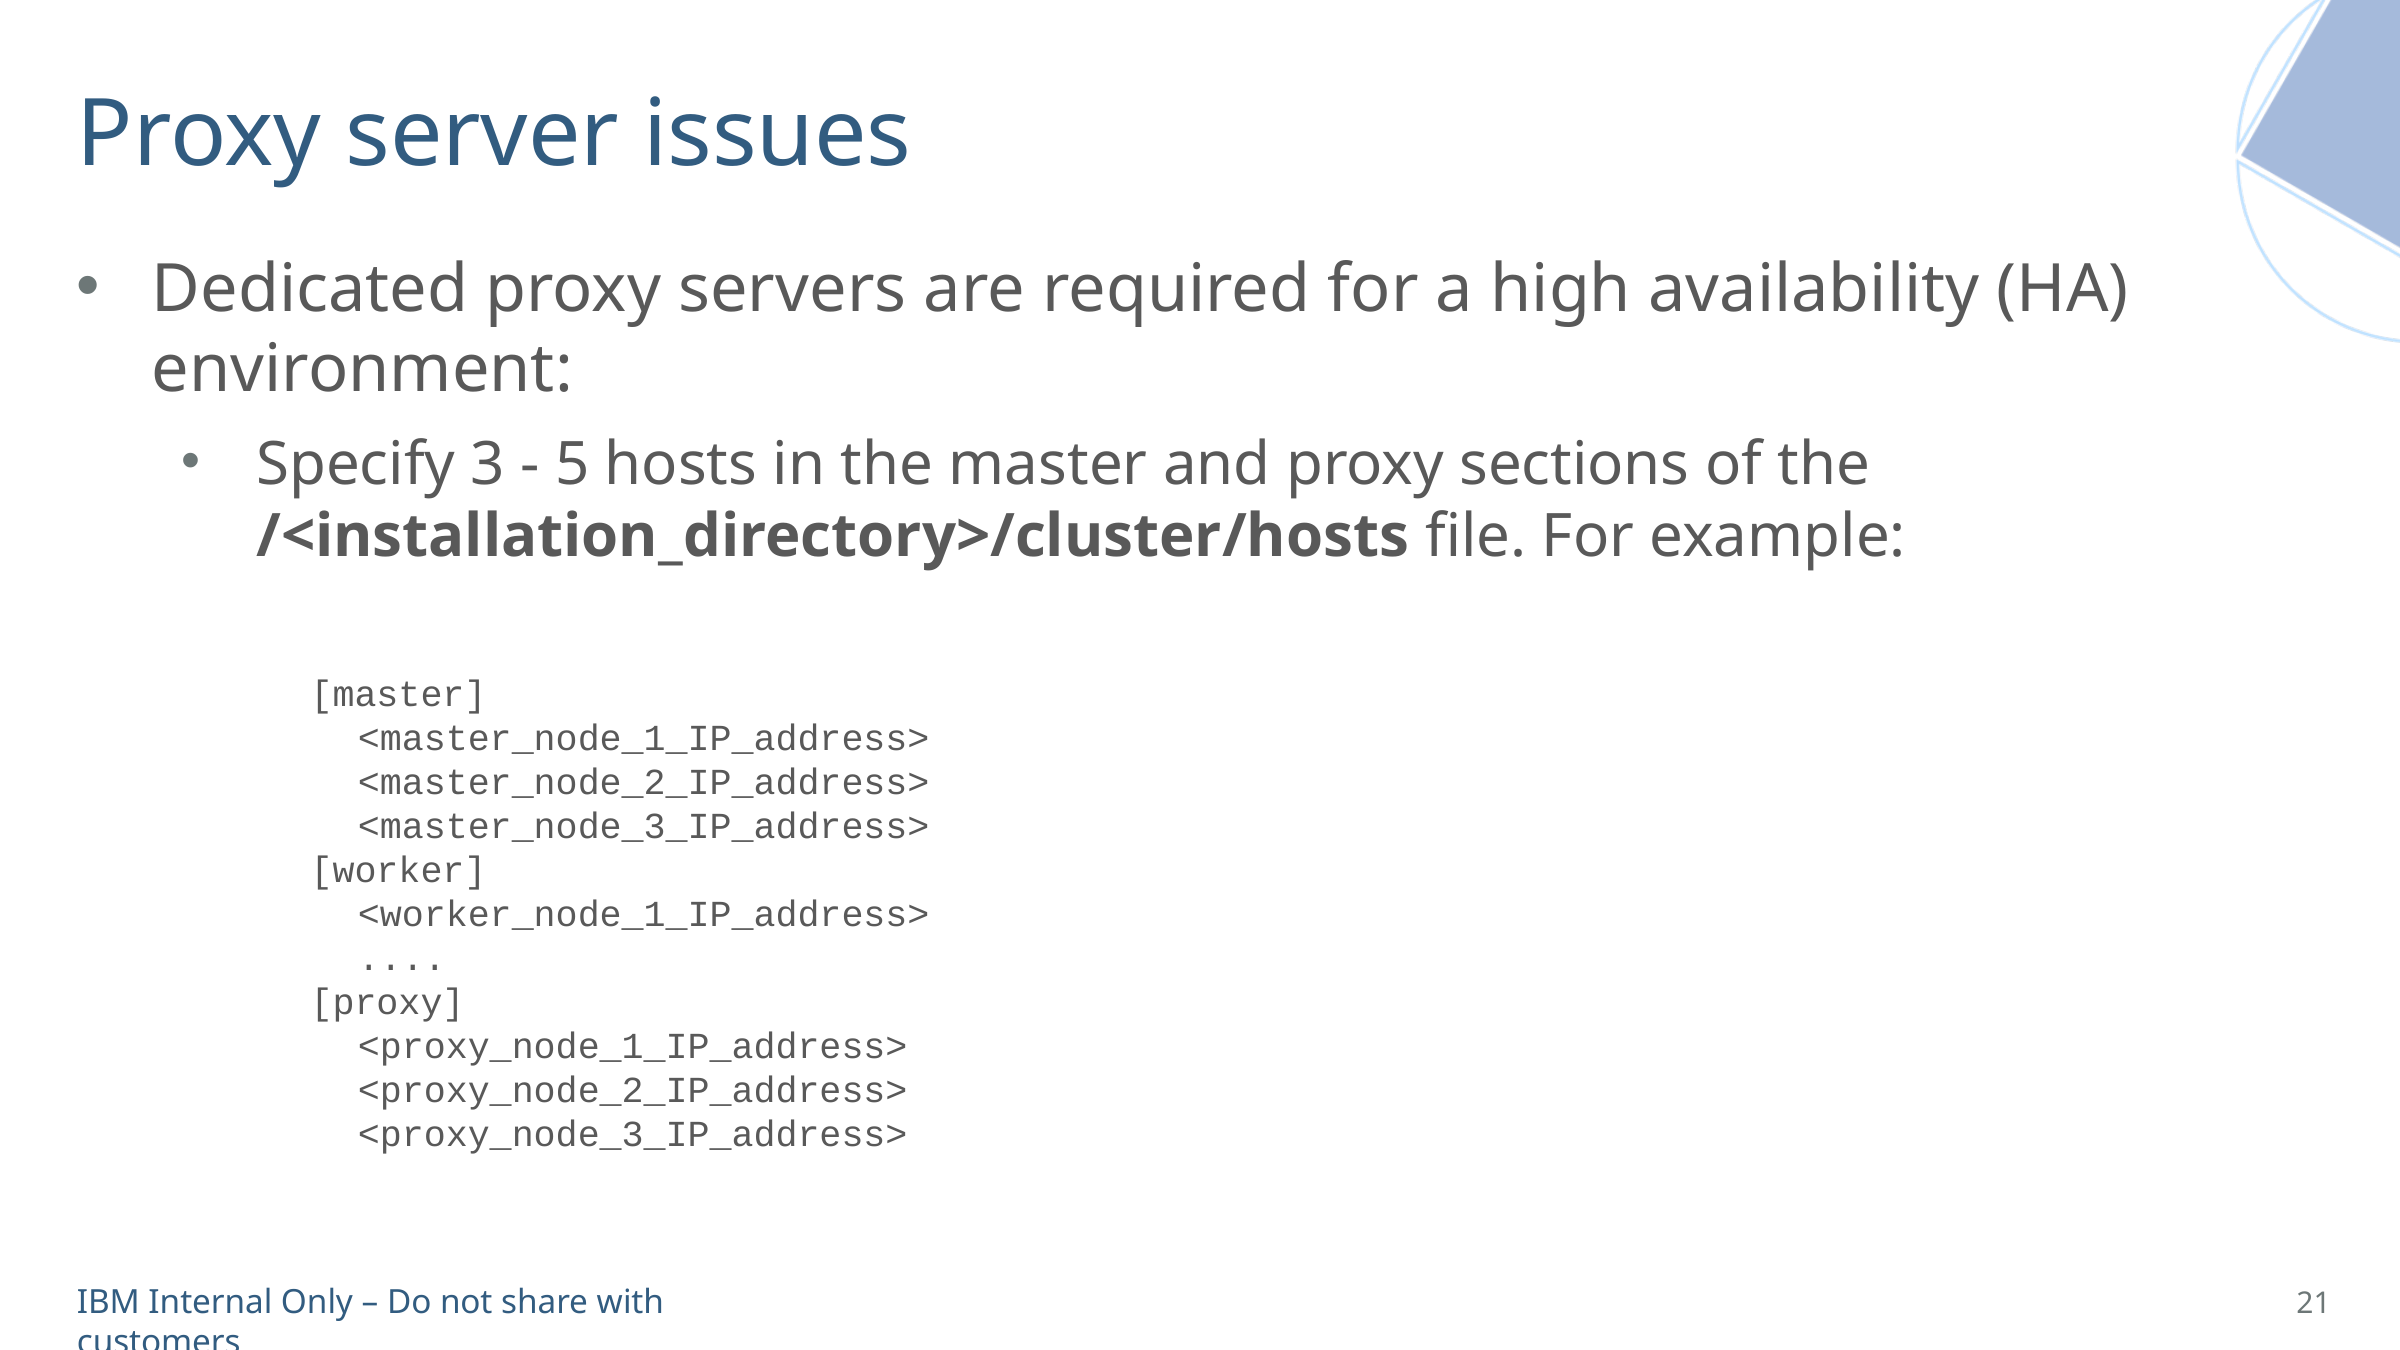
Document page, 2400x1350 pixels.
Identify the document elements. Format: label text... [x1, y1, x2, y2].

slide_number 21 [2240, 1268, 2346, 1340]
list Dedicated proxy servers are required for a high availability (HA) environment: Specify 3 - 5 hosts in the master and proxy sections of the /<installation_directory>/cluster/hosts file. For example: [master] <master_node_1_IP_address> <master_node_2_IP_address> <master_node_3_IP_address> [worker] <worker_node_1_IP_address> .... [proxy] <proxy_node_1_IP_address> <proxy_node_2_IP_address> <proxy_node_3_IP_address> [76, 236, 2220, 1237]
title Proxy server issues [76, 11, 2220, 185]
